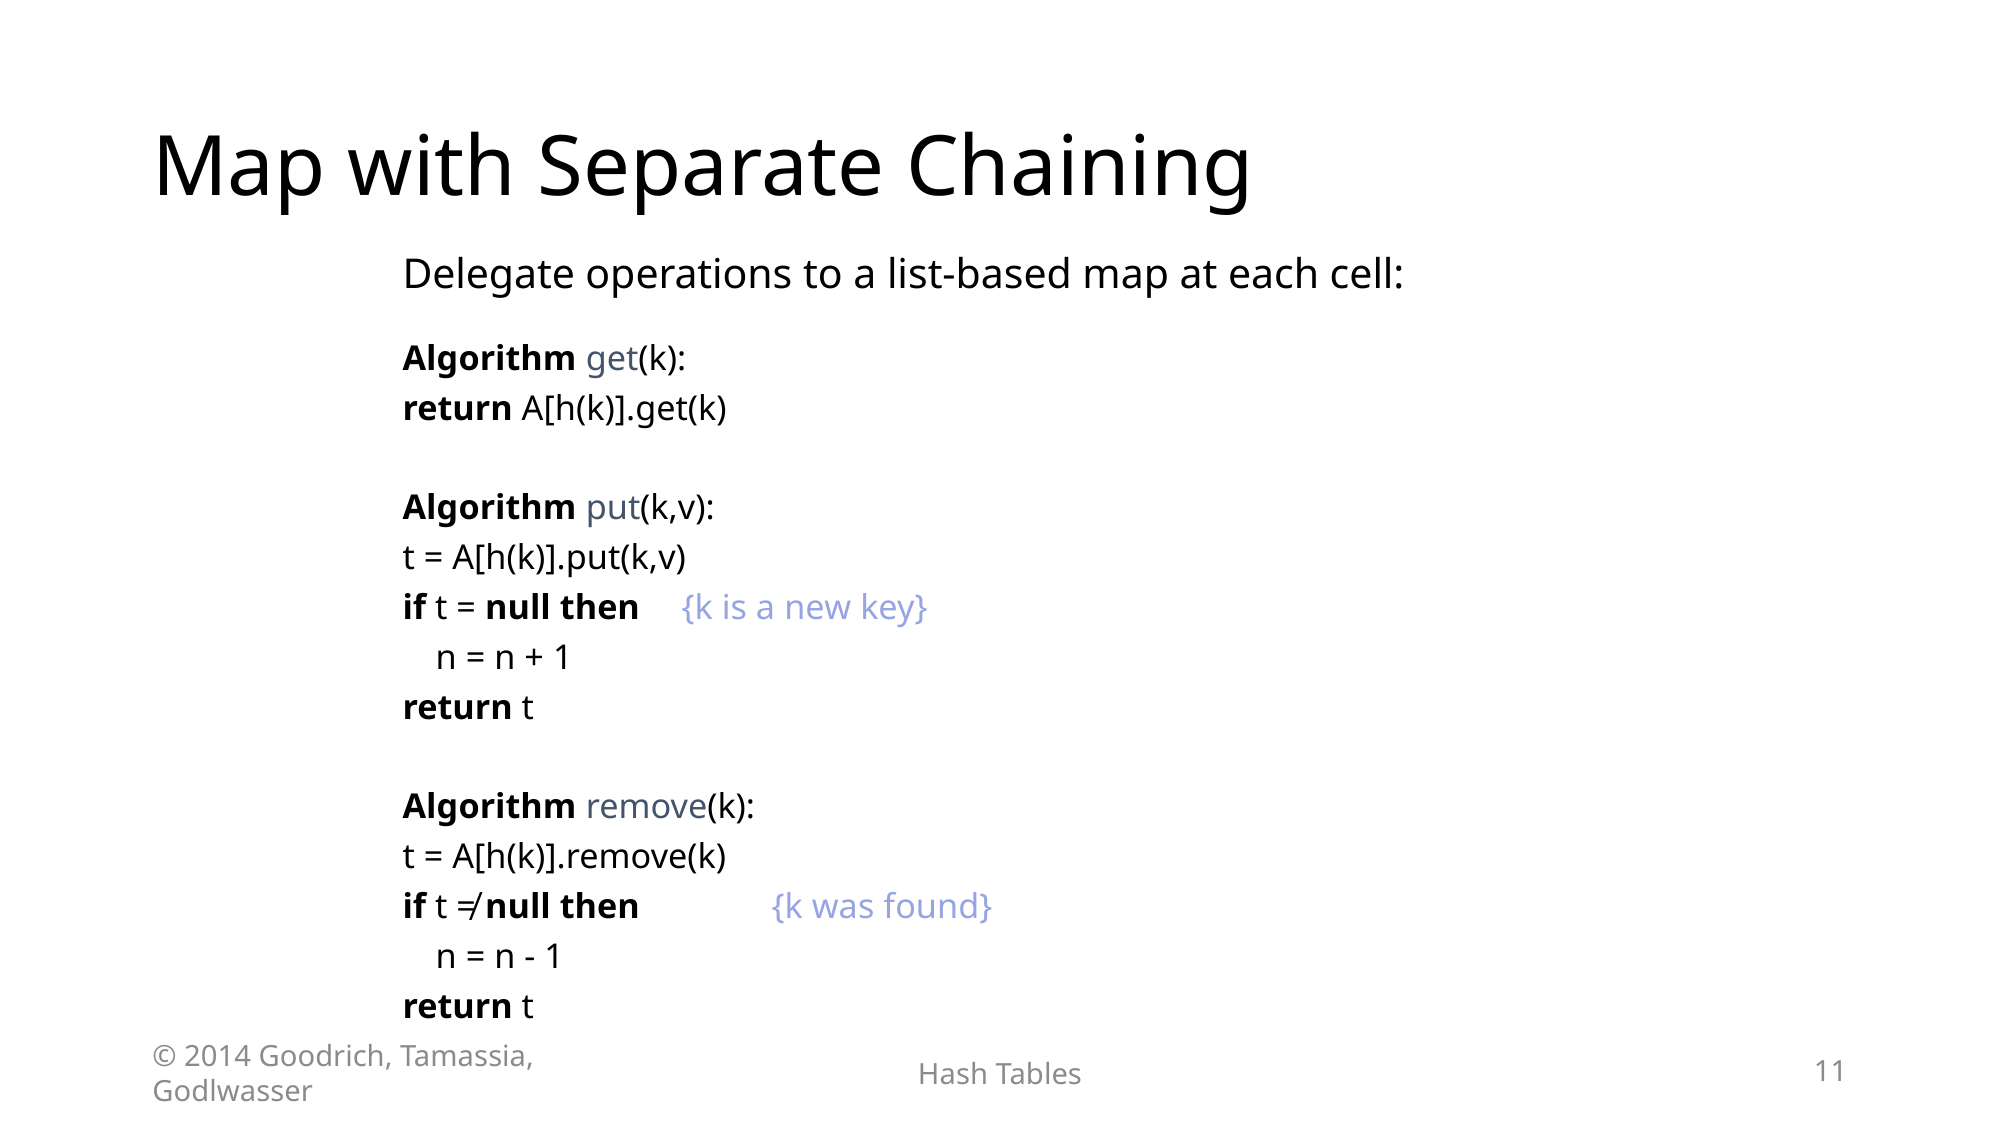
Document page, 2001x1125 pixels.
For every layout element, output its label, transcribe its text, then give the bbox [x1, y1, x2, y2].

list Delegate operations to a list-based map at each cell: Algorithm get(k): return A[h(k)].get(k) Algorithm put(k,v): t = A[h(k)].put(k,v) if t = null then {k is a new key} n = n + 1 return t Algorithm remove(k): t = A[h(k)].remove(k) if t ≠ null then {k was found} n = n - 1 return t [387, 249, 1663, 1038]
slide_number © 2014 Goodrich, Tamassia, Godlwasser [137, 1042, 588, 1103]
footer Hash Tables [662, 1042, 1338, 1103]
slide_number 11 [1412, 1042, 1863, 1103]
title Map with Separate Chaining [137, 59, 1863, 278]
